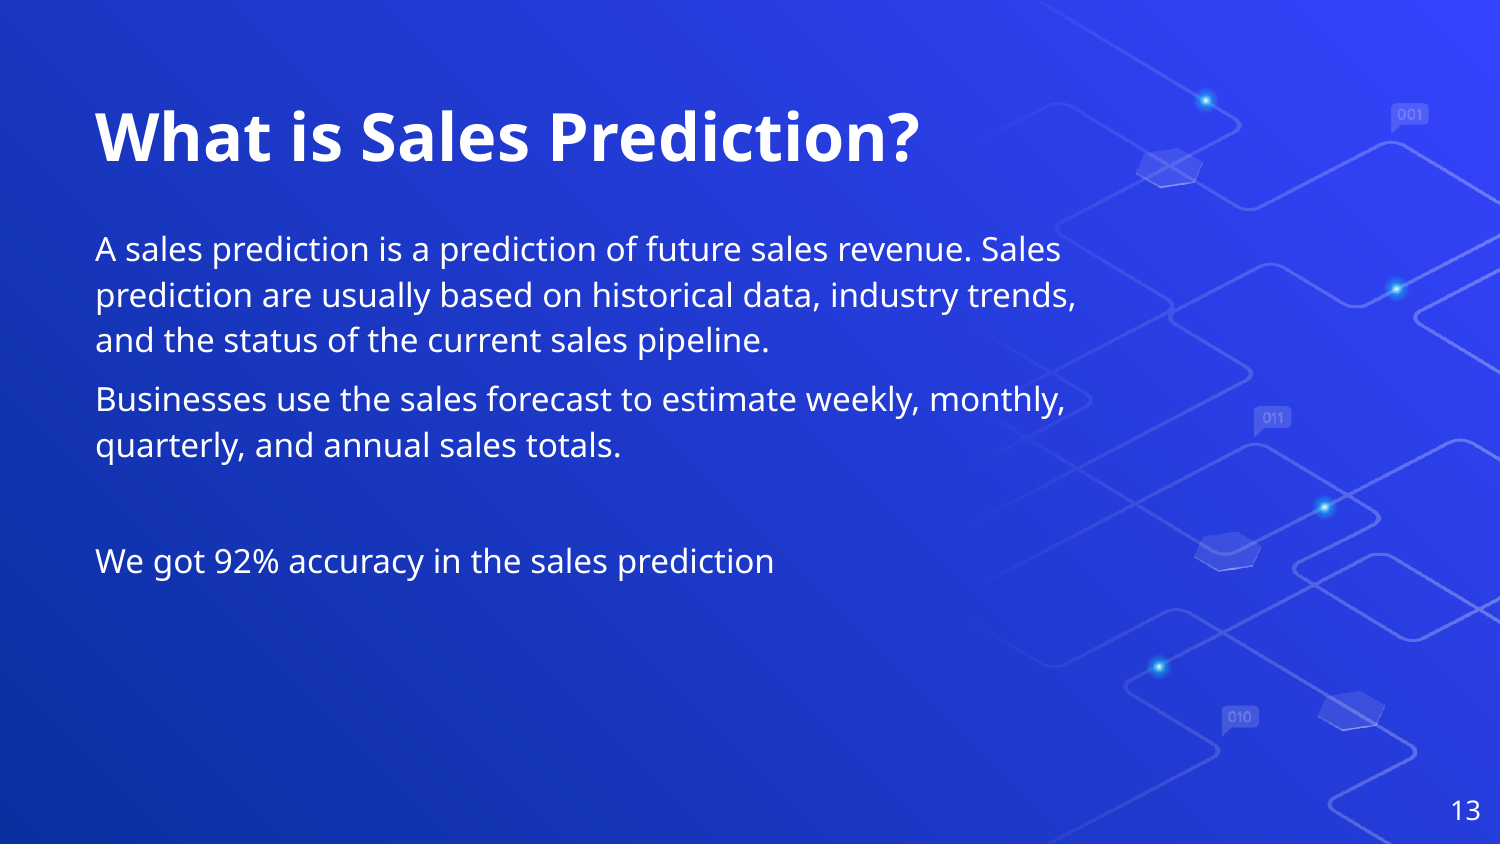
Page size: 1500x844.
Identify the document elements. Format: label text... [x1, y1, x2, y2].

list A sales prediction is a prediction of future sales revenue. Sales prediction are usually based on historical data, industry trends, and the status of the current sales pipeline. Businesses use the sales forecast to estimate weekly, monthly, quarterly, and annual sales totals. We got 92% accuracy in the sales prediction [95, 221, 1101, 741]
slide_number ‹#› [1391, 779, 1482, 844]
picture [0, 0, 1500, 844]
title What is Sales Prediction? [95, 33, 1136, 175]
